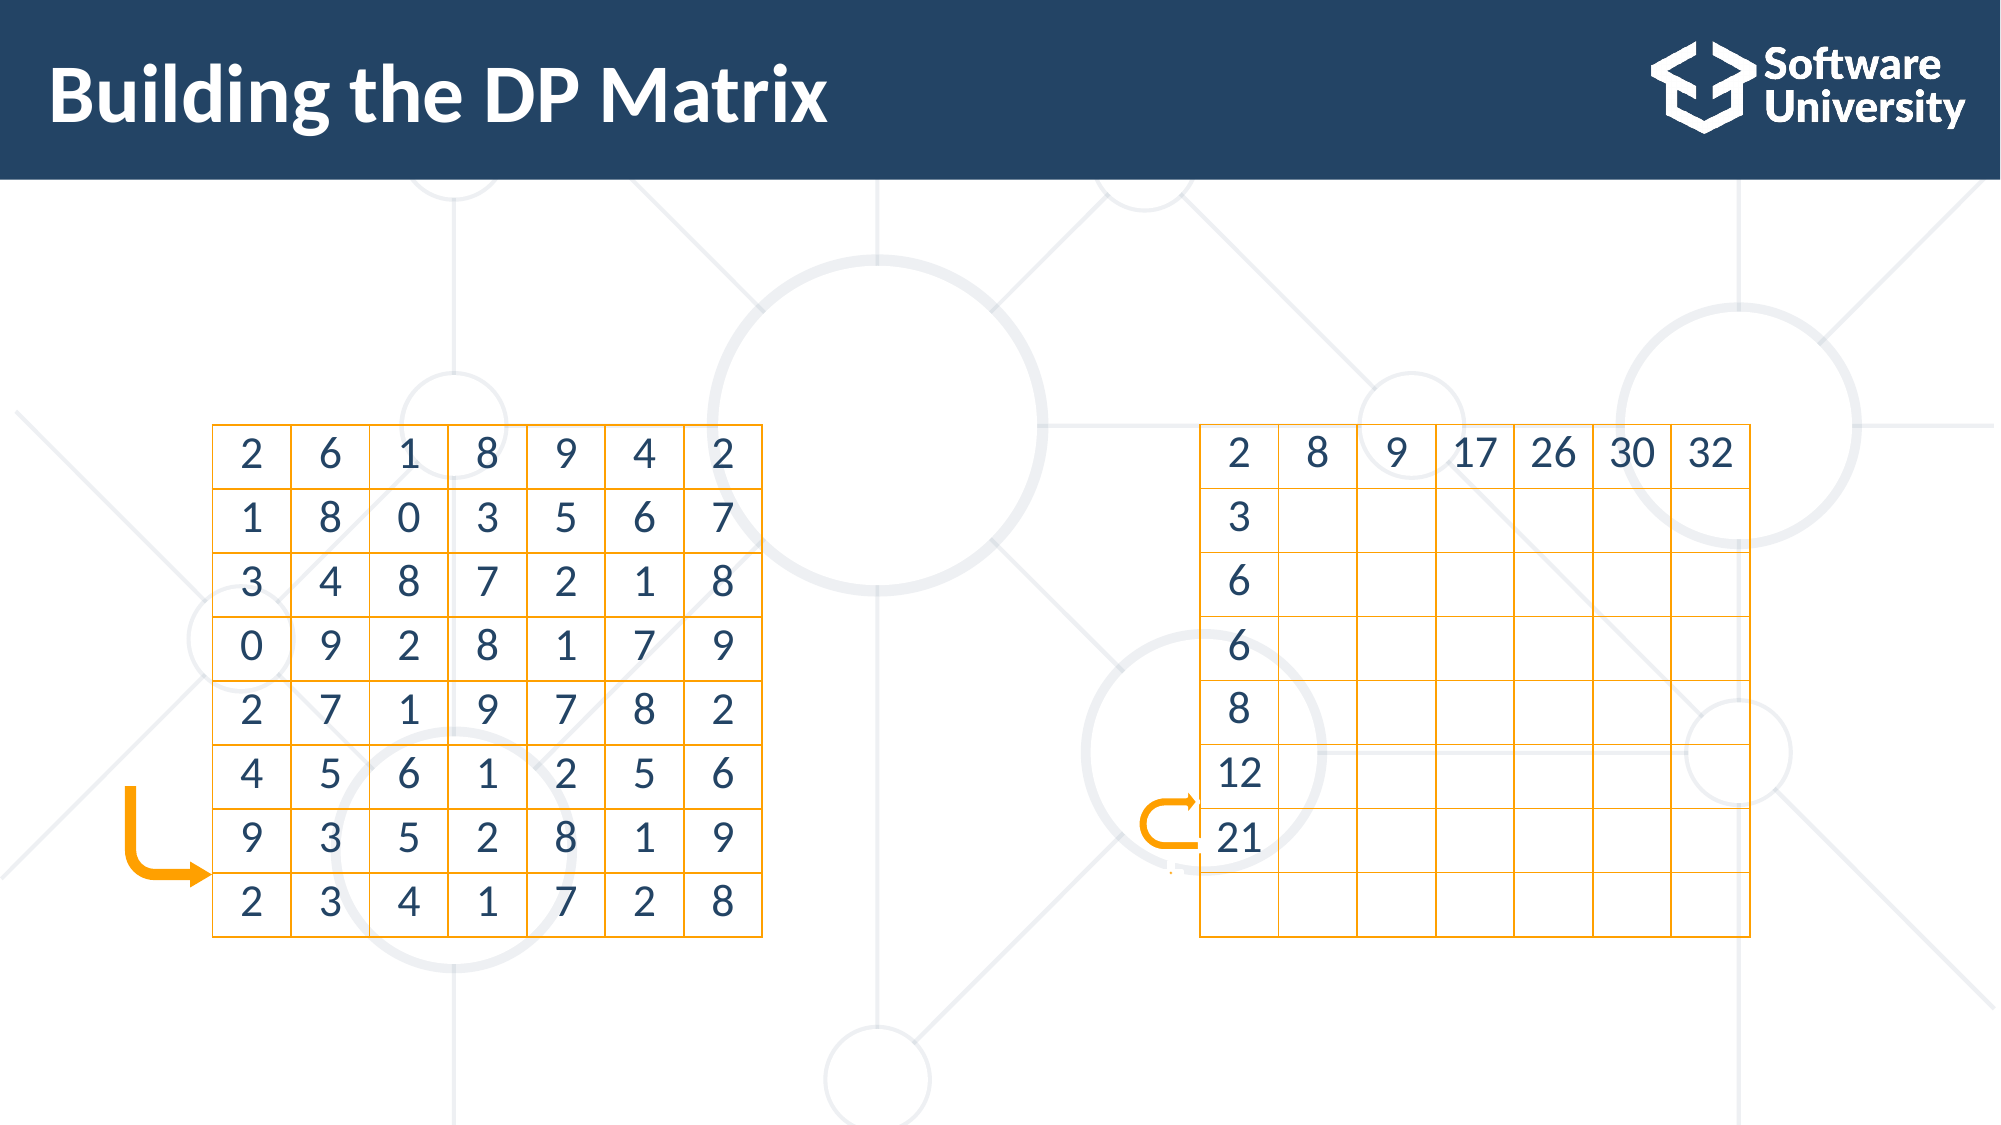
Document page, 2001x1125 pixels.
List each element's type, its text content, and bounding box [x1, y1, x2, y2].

table_cell [1437, 617, 1513, 680]
picture [1651, 41, 1966, 134]
table_cell 21 [1204, 809, 1278, 872]
table_cell 1 [606, 554, 683, 616]
table_cell 9 [685, 618, 761, 680]
table_header 4 [606, 426, 683, 488]
table_cell [1279, 489, 1356, 552]
table_cell 5 [606, 746, 683, 784]
table_cell 0 [370, 490, 447, 552]
table_cell [1279, 809, 1356, 872]
table_cell [1594, 681, 1670, 744]
table_cell [1279, 873, 1356, 936]
table_cell 2 [213, 682, 290, 744]
table_cell [1437, 553, 1513, 616]
table_cell 8 [685, 896, 761, 936]
table_cell [1358, 873, 1435, 936]
table_cell 5 [528, 490, 604, 552]
table_cell 1 [370, 682, 447, 744]
table_cell [1515, 681, 1592, 744]
table_cell 7 [606, 618, 683, 680]
table_cell [1437, 745, 1513, 808]
table_cell 0 [213, 618, 290, 680]
table_cell 2 [370, 618, 447, 680]
table_cell [1672, 681, 1749, 744]
table_cell [1279, 745, 1356, 808]
table_cell [1358, 489, 1435, 552]
table_cell 7 [528, 682, 604, 744]
table_cell [1672, 489, 1749, 552]
table_cell 1 [213, 490, 290, 552]
table_cell 4 [213, 746, 290, 784]
table_cell [1358, 553, 1435, 616]
table_cell [1437, 681, 1513, 744]
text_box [124, 785, 1201, 888]
table_cell 1 [449, 746, 526, 784]
table_cell 8 [370, 554, 447, 616]
table_cell [1515, 553, 1592, 616]
table_cell 6 [1201, 617, 1278, 680]
table_header 2 [1201, 425, 1278, 488]
table_header 8 [449, 426, 526, 488]
table_cell 2 [606, 896, 683, 936]
table_cell [1279, 617, 1356, 680]
table_cell 1 [449, 896, 526, 936]
table_cell 9 [292, 618, 369, 680]
table_cell [1279, 681, 1356, 744]
table_cell [1515, 489, 1592, 552]
table_cell [1279, 553, 1356, 616]
table_cell [1594, 489, 1670, 552]
table_cell [1358, 809, 1435, 872]
table_cell [1358, 681, 1435, 744]
table_header 2 [685, 426, 761, 488]
table_header 9 [1358, 425, 1435, 488]
table_cell 8 [1201, 681, 1278, 744]
title Building the DP Matrix [31, 16, 1625, 162]
table_cell 2 [528, 554, 604, 616]
table_header 9 [528, 426, 604, 488]
table_cell 8 [685, 554, 761, 616]
table_cell [1672, 745, 1749, 808]
table_cell 6 [1201, 553, 1278, 616]
table_cell 7 [449, 554, 526, 616]
table_cell 8 [449, 618, 526, 680]
table_cell [1515, 873, 1592, 936]
table_cell [1672, 809, 1749, 872]
table_header 30 [1594, 425, 1670, 488]
table_cell 4 [292, 554, 369, 616]
table_cell [1594, 617, 1670, 680]
table_header 2 [213, 426, 290, 488]
table_cell 2 [528, 746, 604, 784]
table_cell [1358, 617, 1435, 680]
table_cell [1672, 617, 1749, 680]
table_cell [1594, 745, 1670, 808]
table_header 1 [370, 426, 447, 488]
table_cell 3 [292, 896, 369, 936]
table_cell [1594, 553, 1670, 616]
table_cell 1 [528, 618, 604, 680]
table_header 26 [1515, 425, 1592, 488]
table_cell 7 [685, 490, 761, 552]
table_cell [1515, 809, 1592, 872]
table_cell 3 [449, 490, 526, 552]
table_cell 3 [1201, 489, 1278, 552]
table_cell [1672, 873, 1749, 936]
table_cell 6 [606, 490, 683, 552]
table_header 8 [1279, 425, 1356, 488]
table_cell 2 [685, 682, 761, 744]
table_cell 6 [370, 746, 447, 784]
table_cell 12 [1201, 745, 1278, 808]
table_header 32 [1672, 425, 1749, 488]
table_cell 4 [370, 896, 447, 936]
table_cell 6 [685, 746, 761, 784]
table_cell 7 [292, 682, 369, 744]
table_cell 5 [292, 746, 369, 784]
table_cell 3 [213, 554, 290, 616]
table_cell 7 [528, 896, 604, 936]
table_cell 8 [606, 682, 683, 744]
table_cell [1437, 809, 1513, 872]
table_header 6 [292, 426, 369, 488]
table_cell [1358, 745, 1435, 808]
table_cell 2 [213, 896, 290, 936]
table_cell [1515, 745, 1592, 808]
table_cell 9 [449, 682, 526, 744]
table_cell [1437, 873, 1513, 936]
table_cell [1594, 873, 1670, 936]
table_cell [1515, 617, 1592, 680]
table_cell [1672, 553, 1749, 616]
table_cell [1594, 809, 1670, 872]
table_cell [1201, 873, 1278, 936]
table_cell 8 [292, 490, 369, 552]
table_header 17 [1437, 425, 1513, 488]
table_cell [1437, 489, 1513, 552]
